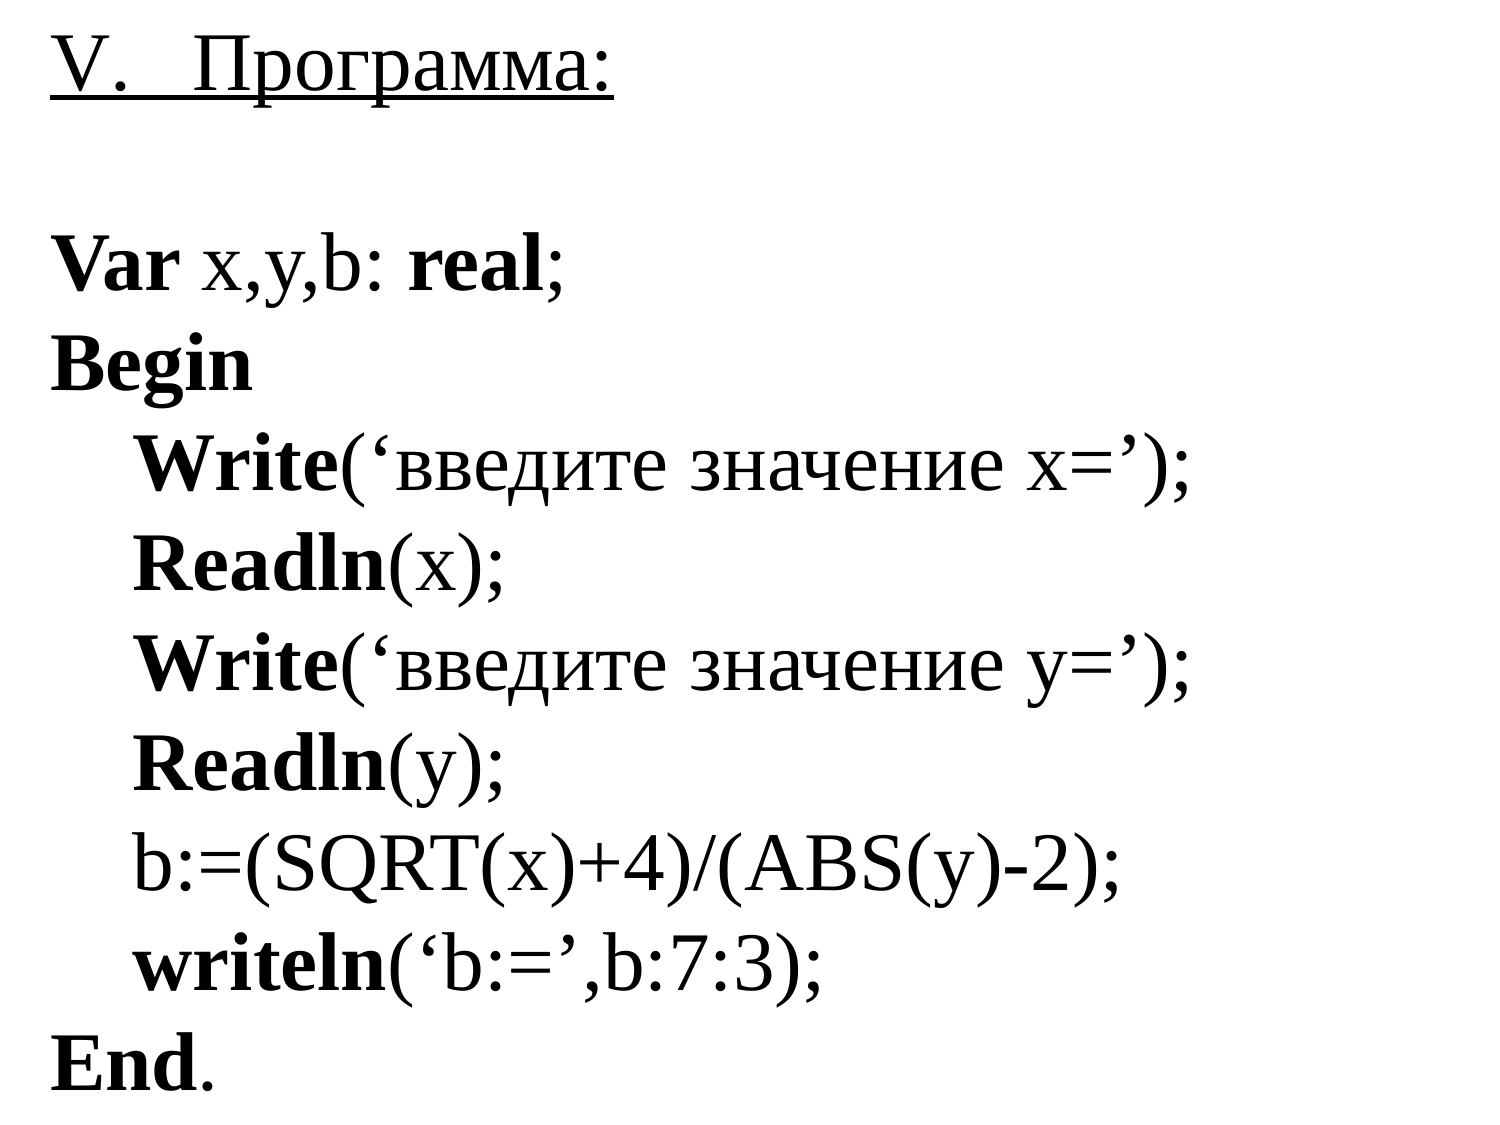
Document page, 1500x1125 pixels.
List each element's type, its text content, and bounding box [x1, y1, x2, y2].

text_box V. Программа: Var x,y,b: real; Begin Write(‘введите значение x=’); Readln(x); Write(‘введите значение y=’); Readln(y); b:=(SQRT(x)+4)/(ABS(y)-2); writeln(‘b:=’,b:7:3); End. [35, 0, 1500, 1115]
